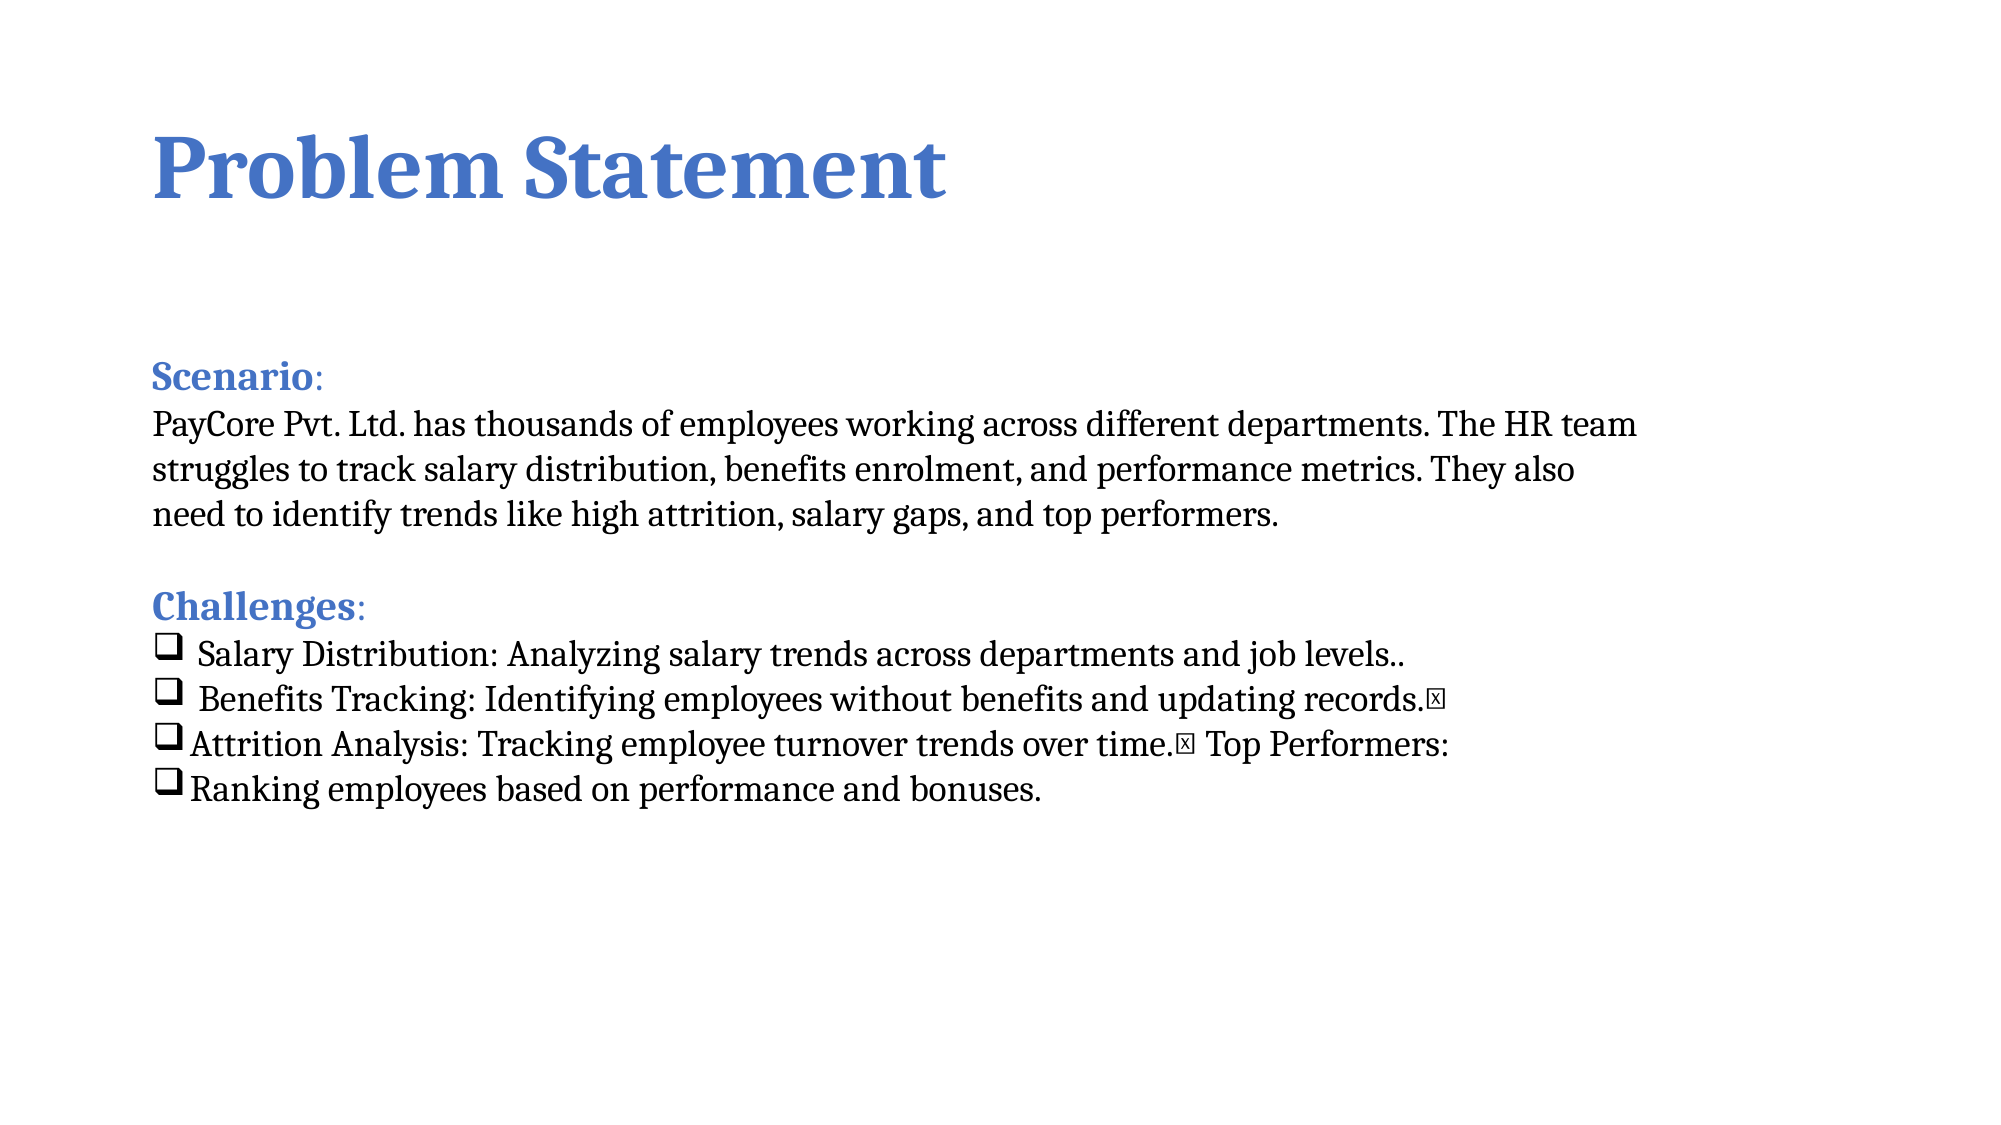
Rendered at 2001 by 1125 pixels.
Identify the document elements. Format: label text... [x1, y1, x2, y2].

list Scenario: PayCore Pvt. Ltd. has thousands of employees working across different departments. The HR team struggles to track salary distribution, benefits enrolment, and performance metrics. They also need to identify trends like high attrition, salary gaps, and top performers. Challenges: Salary Distribution: Analyzing salary trends across departments and job levels.. Benefits Tracking: Identifying employees without benefits and updating records.🔹 Attrition Analysis: Tracking employee turnover trends over time.🔹 Top Performers: Ranking employees based on performance and bonuses. [137, 275, 1671, 928]
title Problem Statement [137, 59, 1863, 278]
